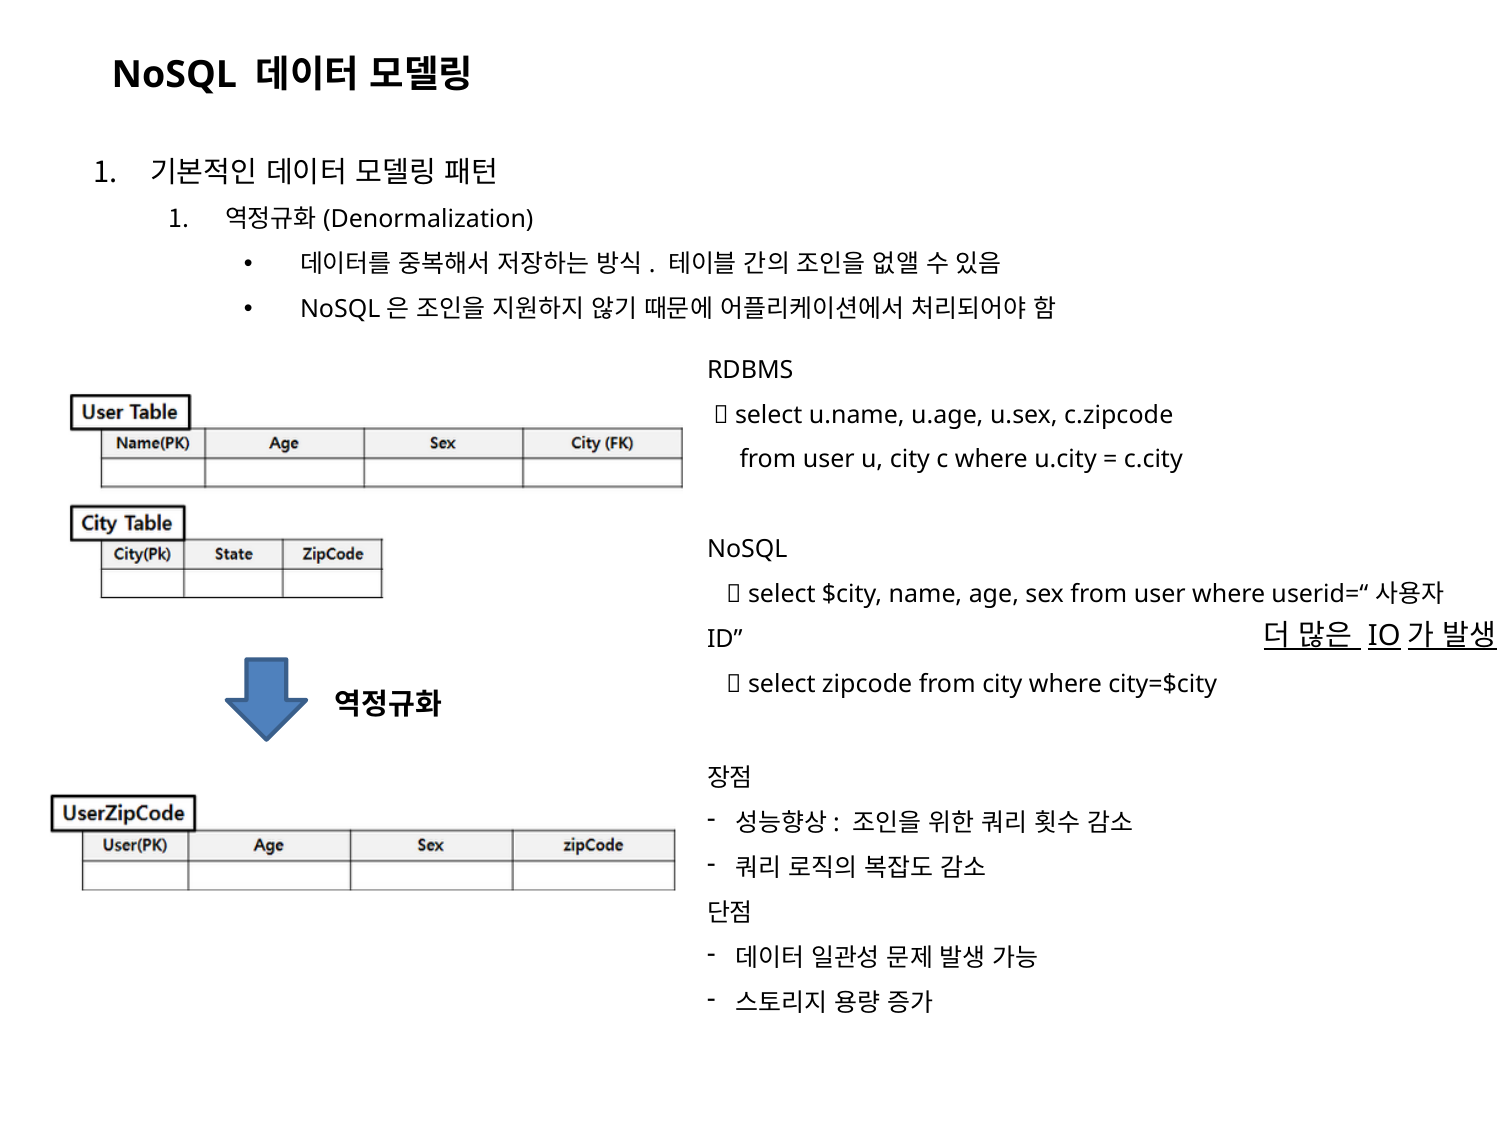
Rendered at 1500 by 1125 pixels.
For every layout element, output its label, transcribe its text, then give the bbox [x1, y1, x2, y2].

text_box 더 많은 IO가 발생 [1248, 608, 1500, 659]
text_box RDBMS  select u.name, u.age, u.sex, c.zipcode from user u, city c where u.city = c.city NoSQL  select $city, name, age, sex from user where userid=“사용자ID”  select zipcode from city where city=$city [692, 330, 1500, 705]
picture [42, 786, 693, 902]
text_box NoSQL 데이터 모델링 [96, 42, 489, 103]
picture [52, 381, 705, 614]
text_box 역정규화 [319, 677, 458, 728]
text_box 기본적인 데이터 모델링 패턴 역정규화(Denormalization) 데이터를 중복해서 저장하는 방식. 테이블 간의 조인을 없앨 수 있음 NoSQL은 조인을 지원하지 않기 때문에 어플리케이션에서 처리되어야 함 [79, 128, 1424, 331]
text_box 장점 성능향상: 조인을 위한 쿼리 횟수 감소 쿼리 로직의 복잡도 감소 단점 데이터 일관성 문제 발생 가능 스토리지 용량 증가 [692, 739, 1500, 1024]
text_box [224, 657, 309, 742]
